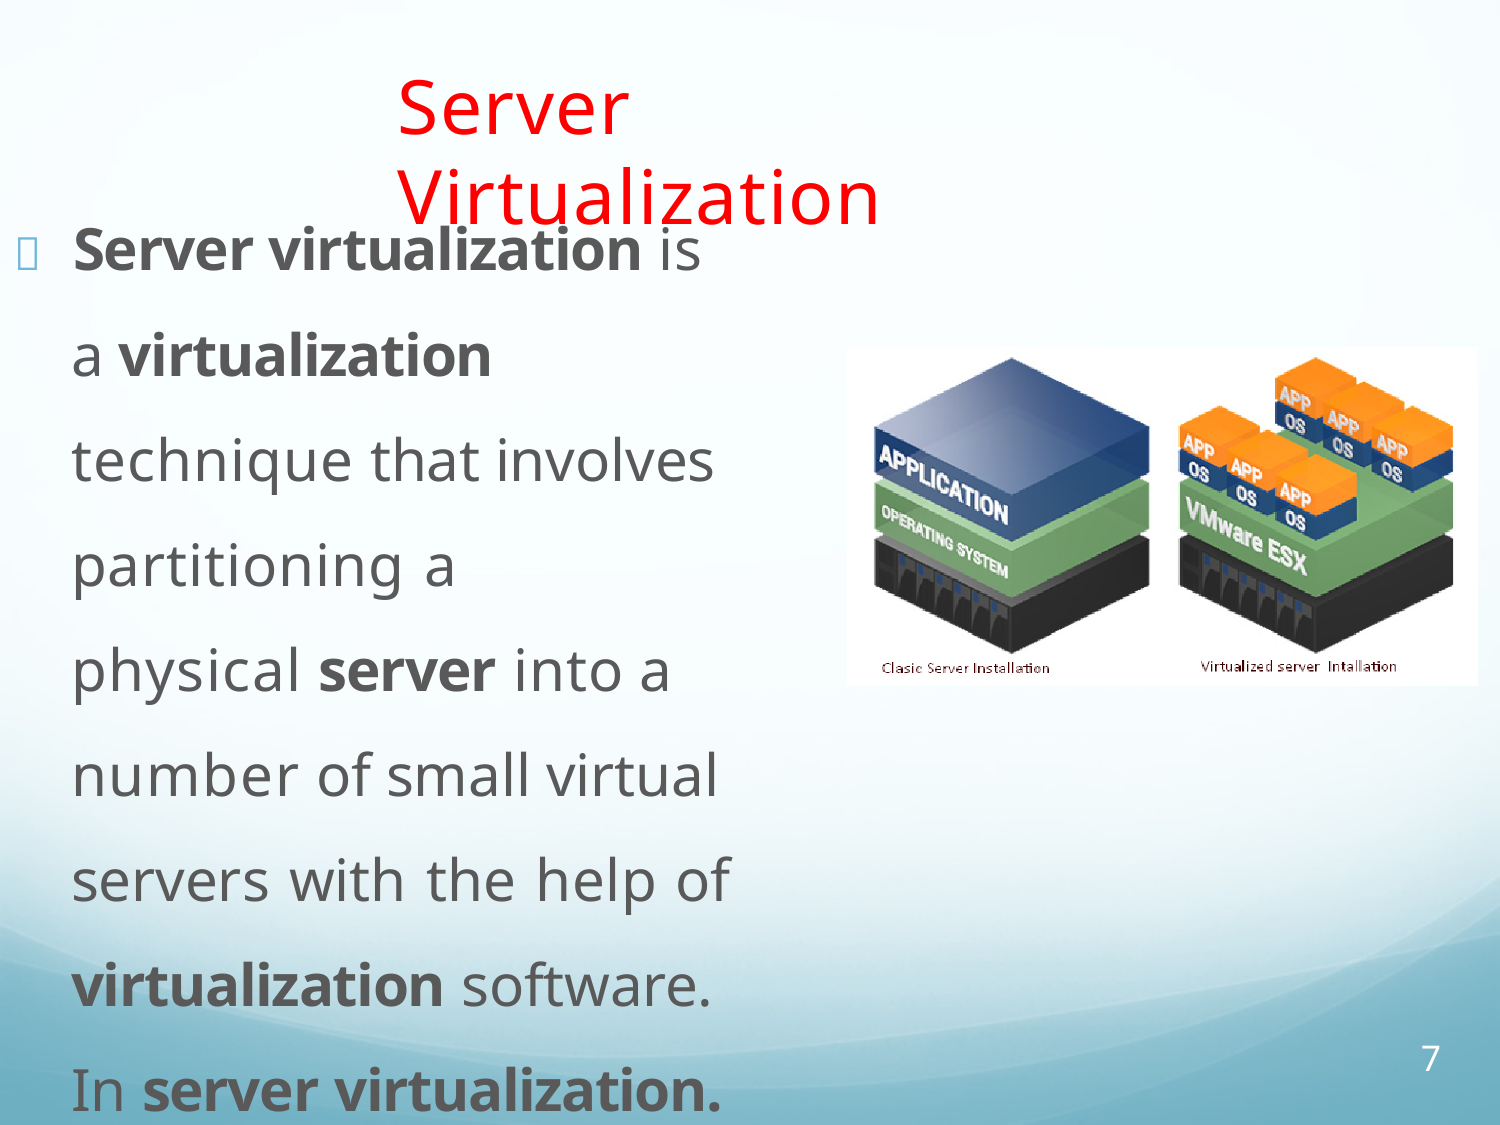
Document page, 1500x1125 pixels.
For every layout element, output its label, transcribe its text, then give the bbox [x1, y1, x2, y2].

text_box  Server virtualization is a virtualization technique that involves partitioning a physical server into a number of small virtual servers with the help of virtualization software. In server virtualization. [11, 174, 847, 1123]
text_box 7 [1414, 1034, 1452, 1085]
picture [0, 0, 1500, 1125]
title Server Virtualization [395, 57, 1104, 248]
